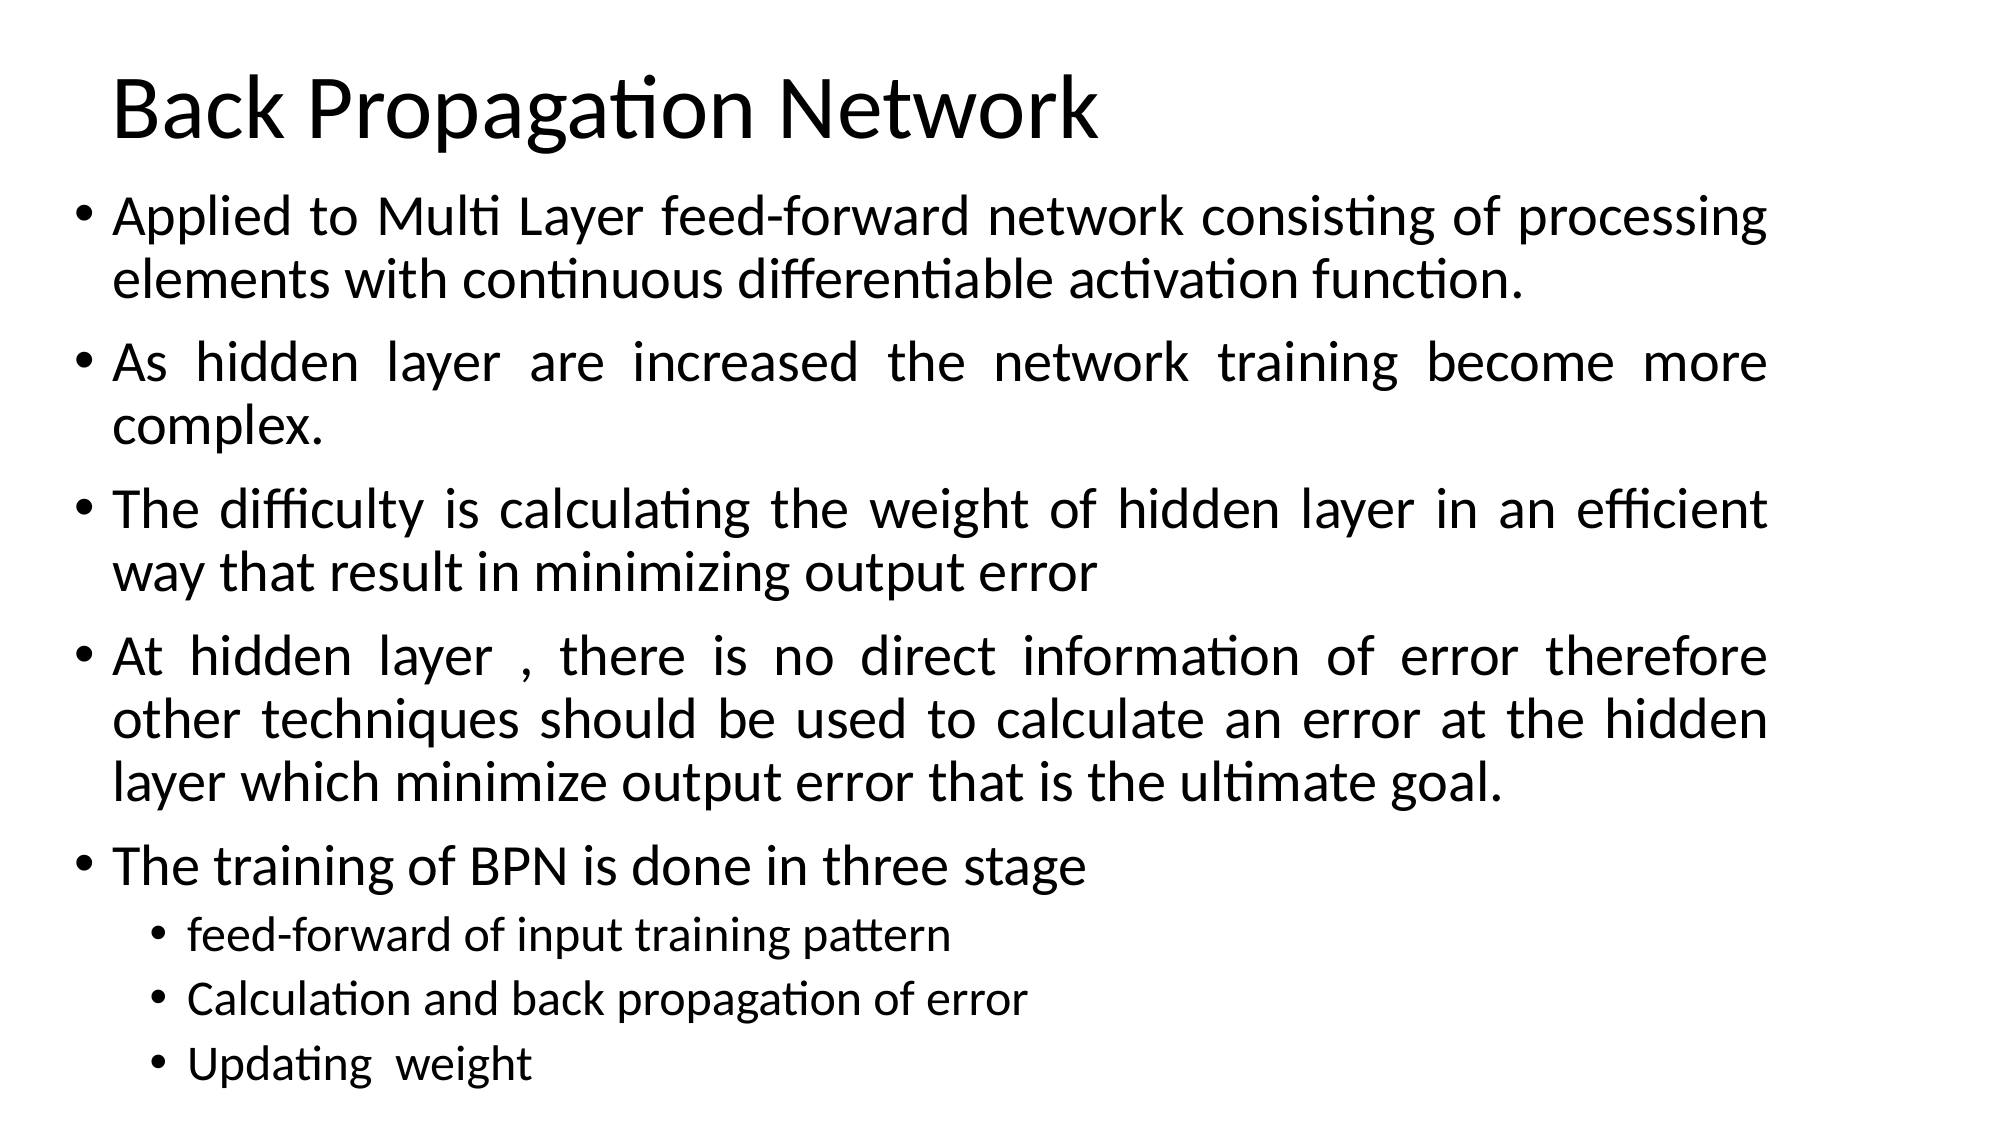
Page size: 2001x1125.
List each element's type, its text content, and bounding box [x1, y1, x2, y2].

title Back Propagation Network [96, 0, 1822, 218]
list Applied to Multi Layer feed-forward network consisting of processing elements with continuous differentiable activation function. As hidden layer are increased the network training become more complex. The difficulty is calculating the weight of hidden layer in an efficient way that result in minimizing output error At hidden layer , there is no direct information of error therefore other techniques should be used to calculate an error at the hidden layer which minimize output error that is the ultimate goal. The training of BPN is done in three stage feed-forward of input training pattern Calculation and back propagation of error Updating weight [59, 177, 1785, 1104]
